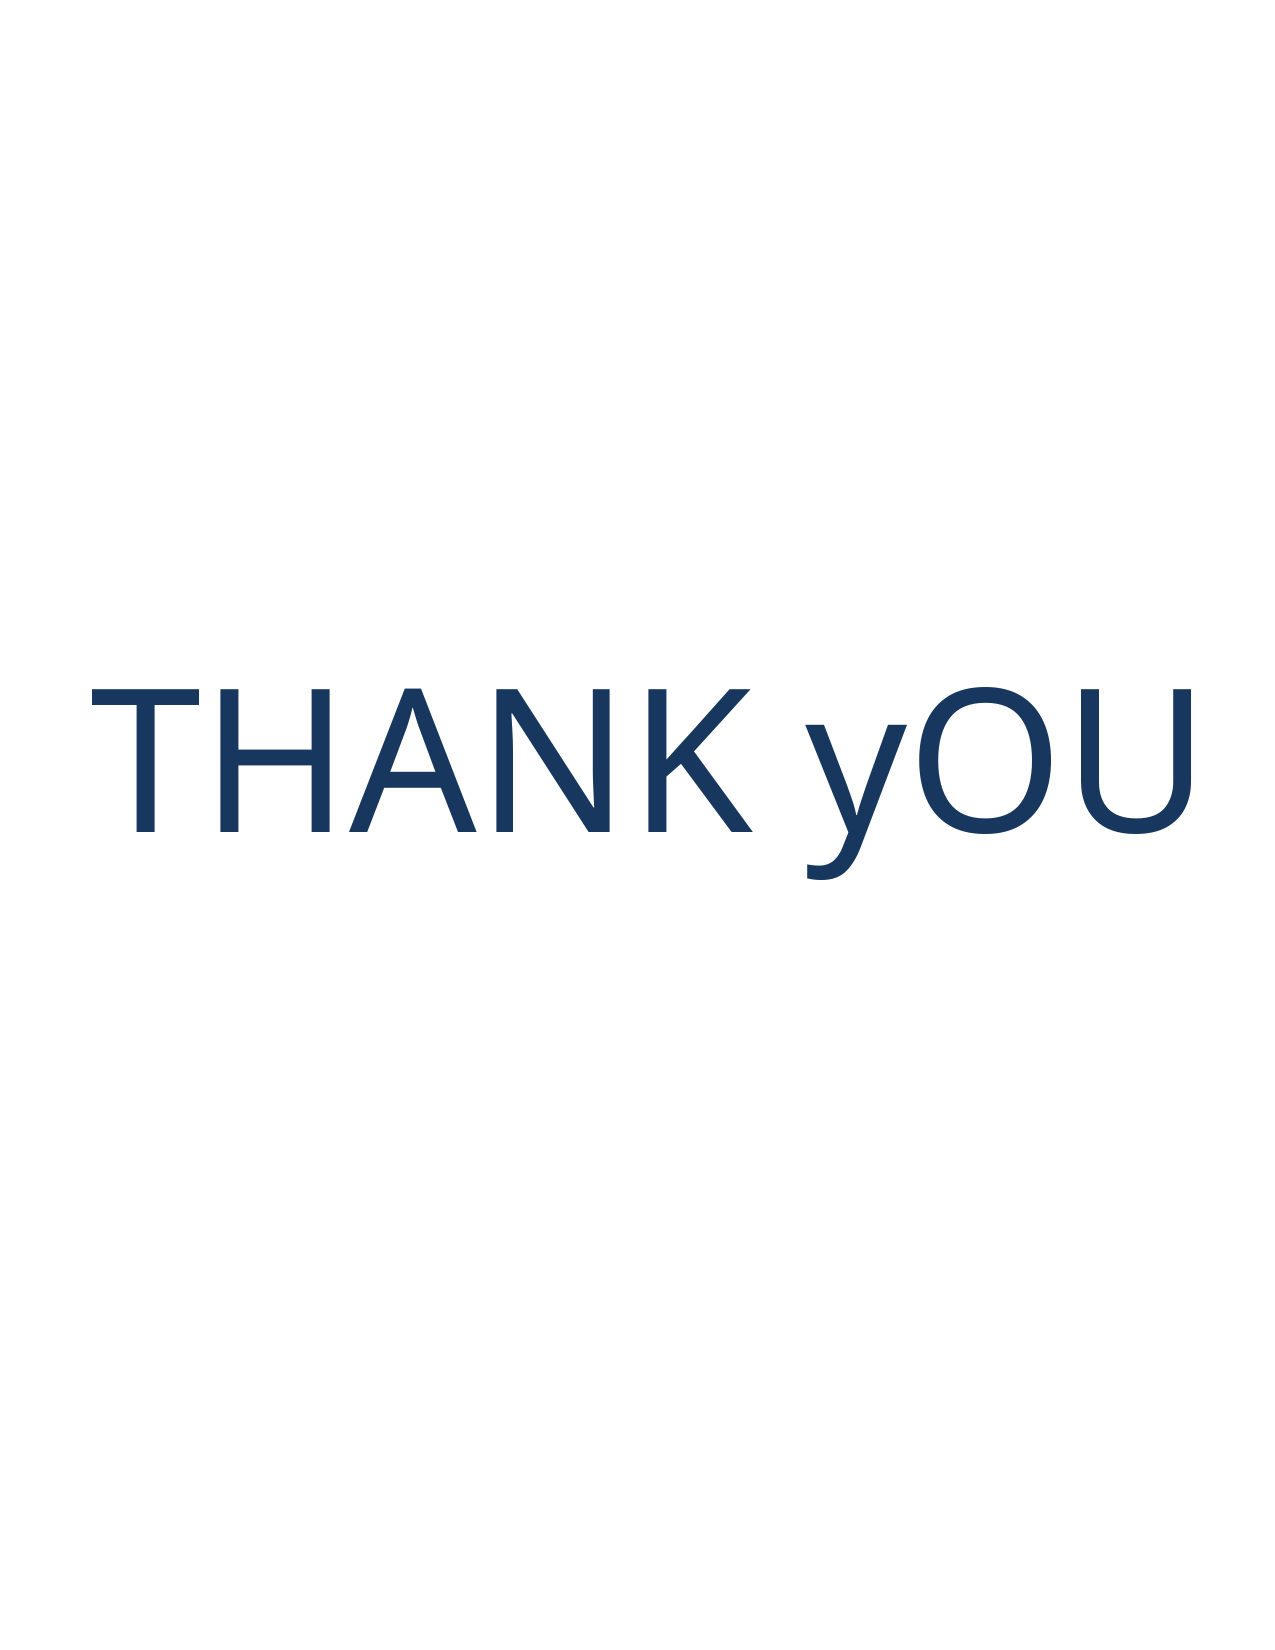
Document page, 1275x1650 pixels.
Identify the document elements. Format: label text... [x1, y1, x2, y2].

text_box THANK yOU [75, 624, 1225, 880]
